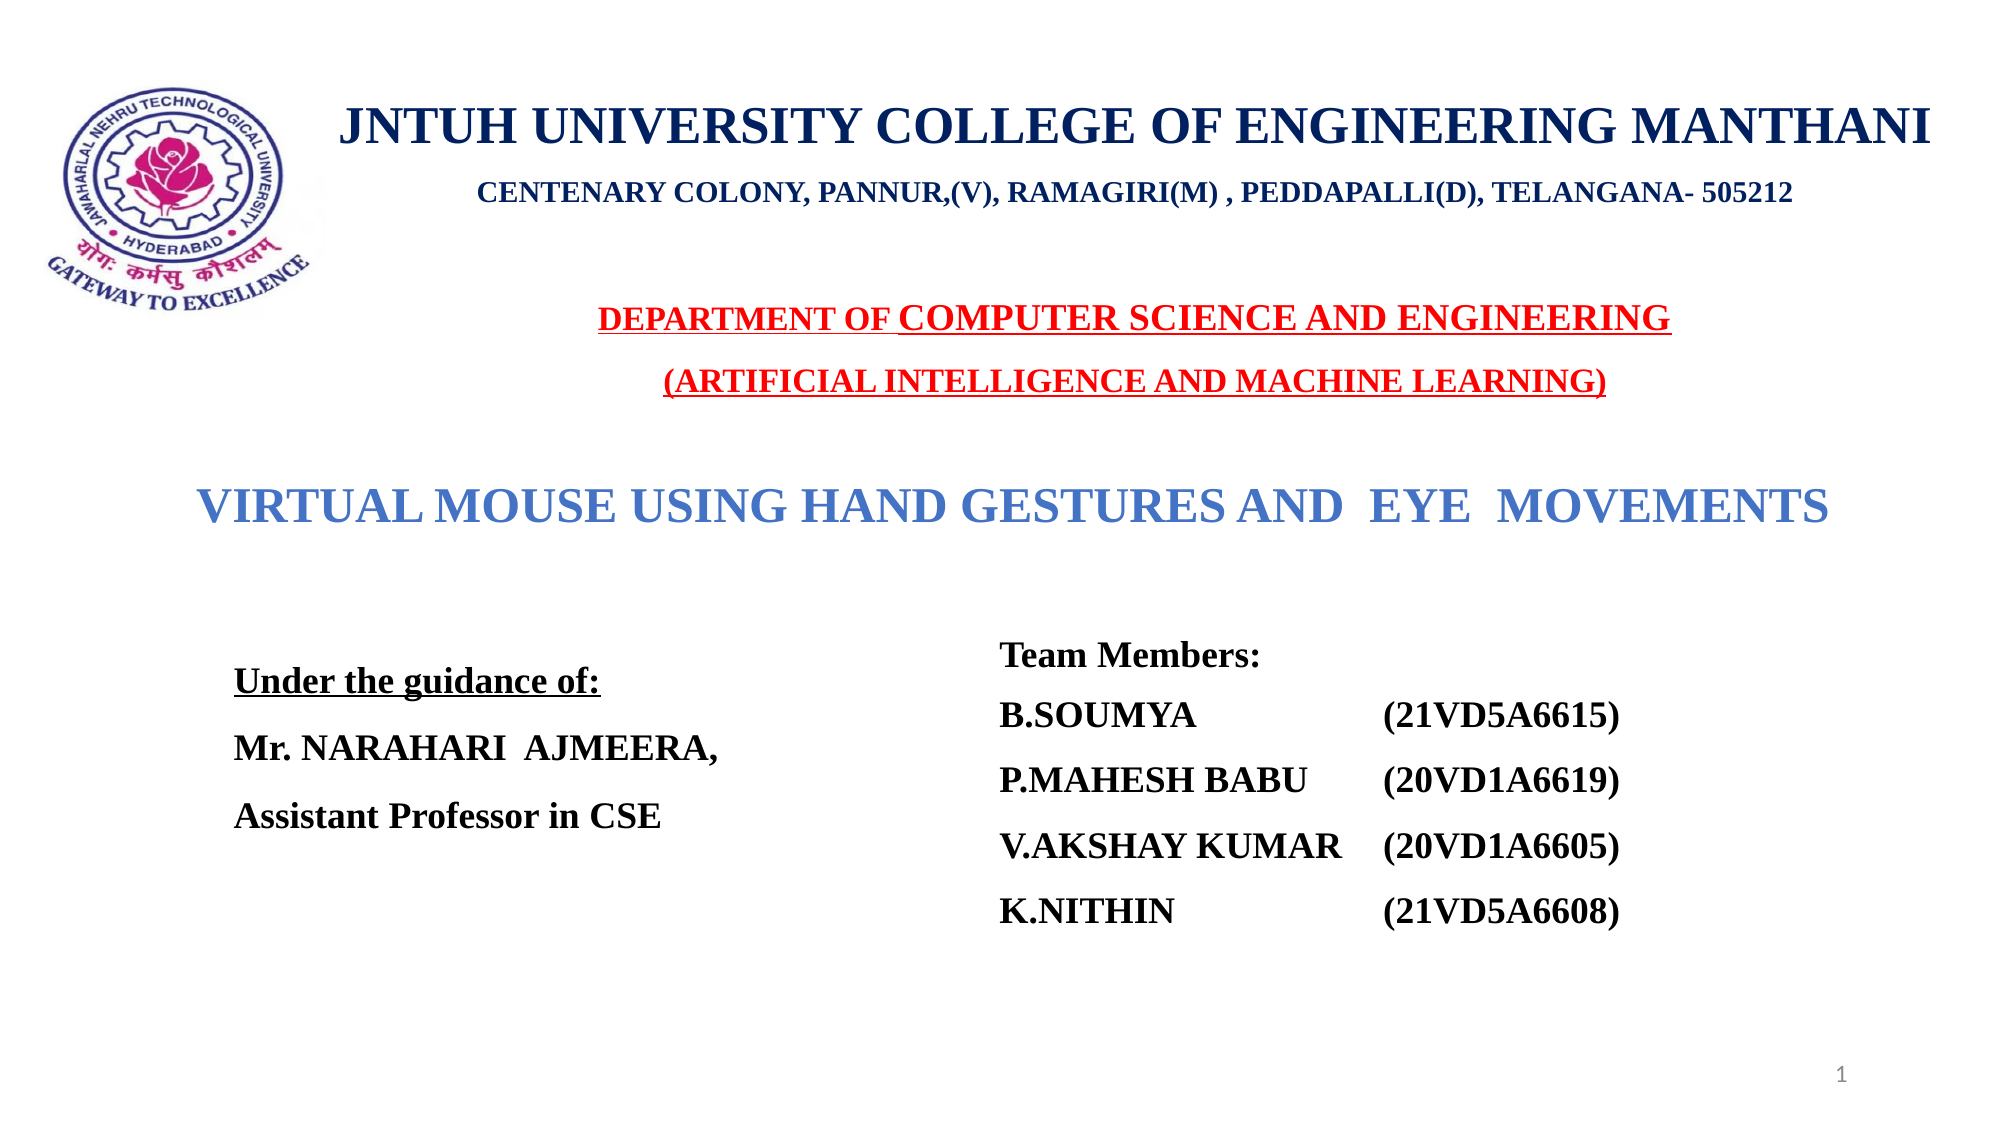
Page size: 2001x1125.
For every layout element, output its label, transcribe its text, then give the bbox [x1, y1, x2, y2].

table_cell K.NITHIN [985, 884, 1367, 987]
table_cell (20VD1A6605) [1369, 818, 1773, 882]
table_cell B.SOUMYA [985, 689, 1367, 751]
table_cell (20VD1A6619) [1369, 752, 1773, 816]
title JNTUH UNIVERSITY COLLEGE OF ENGINEERING MANTHANI CENTENARY COLONY, PANNUR,(V), RAMAGIRI(M) , PEDDAPALLI(D), TELANGANA- 505212 DEPARTMENT OF COMPUTER SCIENCE AND ENGINEERING (ARTIFICIAL INTELLIGENCE AND MACHINE LEARNING) [301, 47, 1969, 408]
text_box Under the guidance of: Mr. NARAHARI AJMEERA, Assistant Professor in CSE [218, 626, 747, 844]
text_box VIRTUAL MOUSE USING HAND GESTURES AND EYE MOVEMENTS [160, 400, 1950, 683]
picture [31, 79, 326, 319]
table_header Team Members: [985, 627, 1773, 683]
table_cell (21VD5A6608) [1369, 884, 1773, 987]
table_cell (21VD5A6615) [1369, 689, 1773, 751]
table_cell V.AKSHAY KUMAR [985, 818, 1367, 882]
slide_number 1 [1412, 1042, 1863, 1103]
table_cell P.MAHESH BABU [985, 752, 1367, 816]
